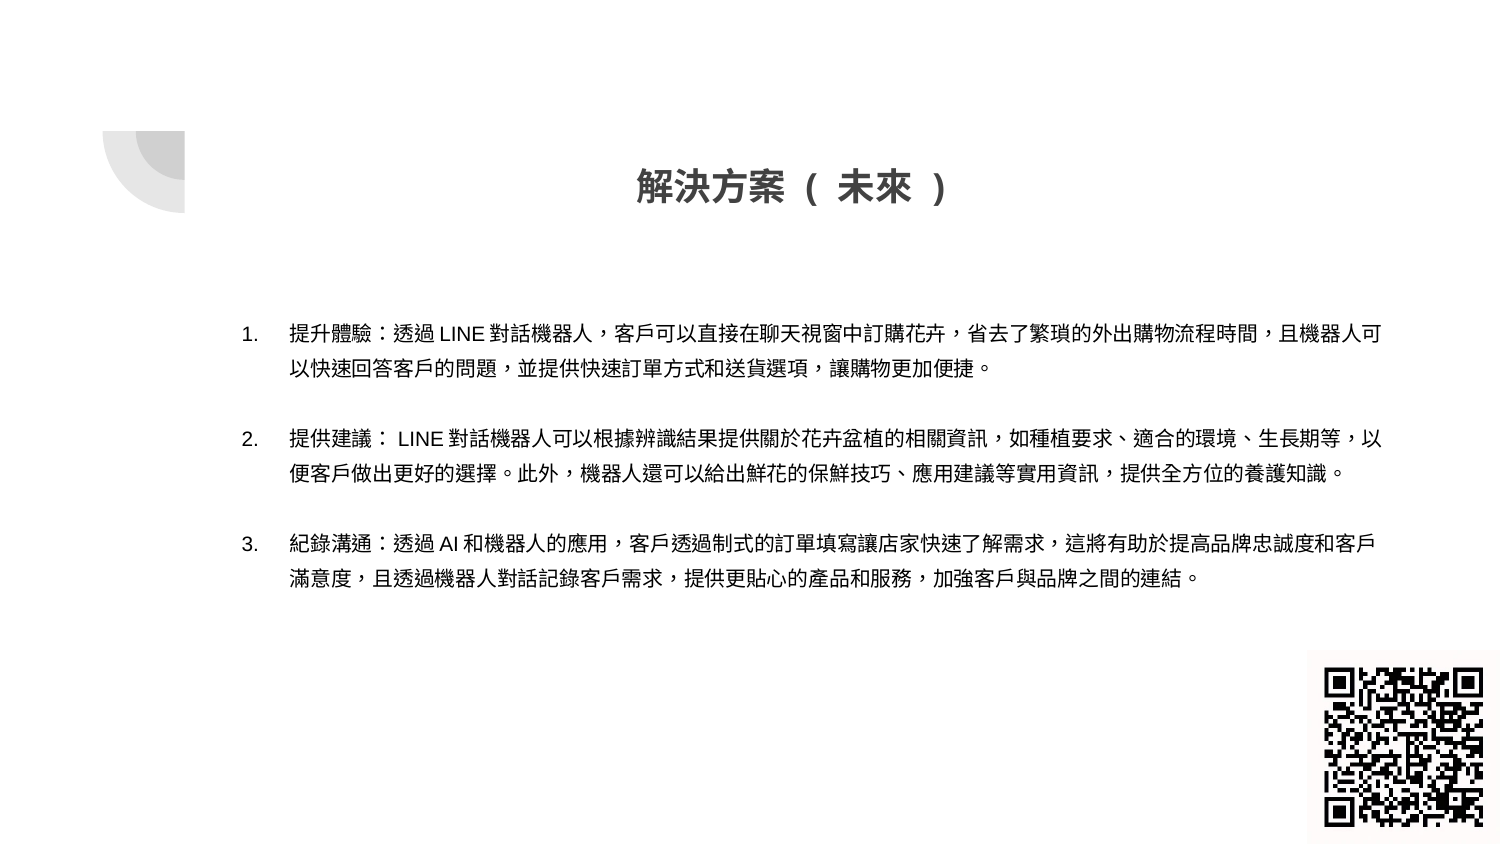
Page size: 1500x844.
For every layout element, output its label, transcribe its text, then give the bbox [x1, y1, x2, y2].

list 提升體驗：透過LINE對話機器人，客戶可以直接在聊天視窗中訂購花卉，省去了繁瑣的外出購物流程時間，且機器人可以快速回答客戶的問題，並提供快速訂單方式和送貨選項，讓購物更加便捷。 提供建議：LINE對話機器人可以根據辨識結果提供關於花卉盆植的相關資訊，如種植要求、適合的環境、生長期等，以便客戶做出更好的選擇。此外，機器人還可以給出鮮花的保鮮技巧、應用建議等實用資訊，提供全方位的養護知識。 紀錄溝通：透過AI和機器人的應用，客戶透過制式的訂單填寫讓店家快速了解需求，這將有助於提高品牌忠誠度和客戶滿意度，且透過機器人對話記錄客戶需求，提供更貼心的產品和服務，加強客戶與品牌之間的連結。 [199, 296, 1398, 714]
title 解決方案 ( 未來 ) [213, 98, 1368, 263]
picture [1306, 650, 1500, 844]
